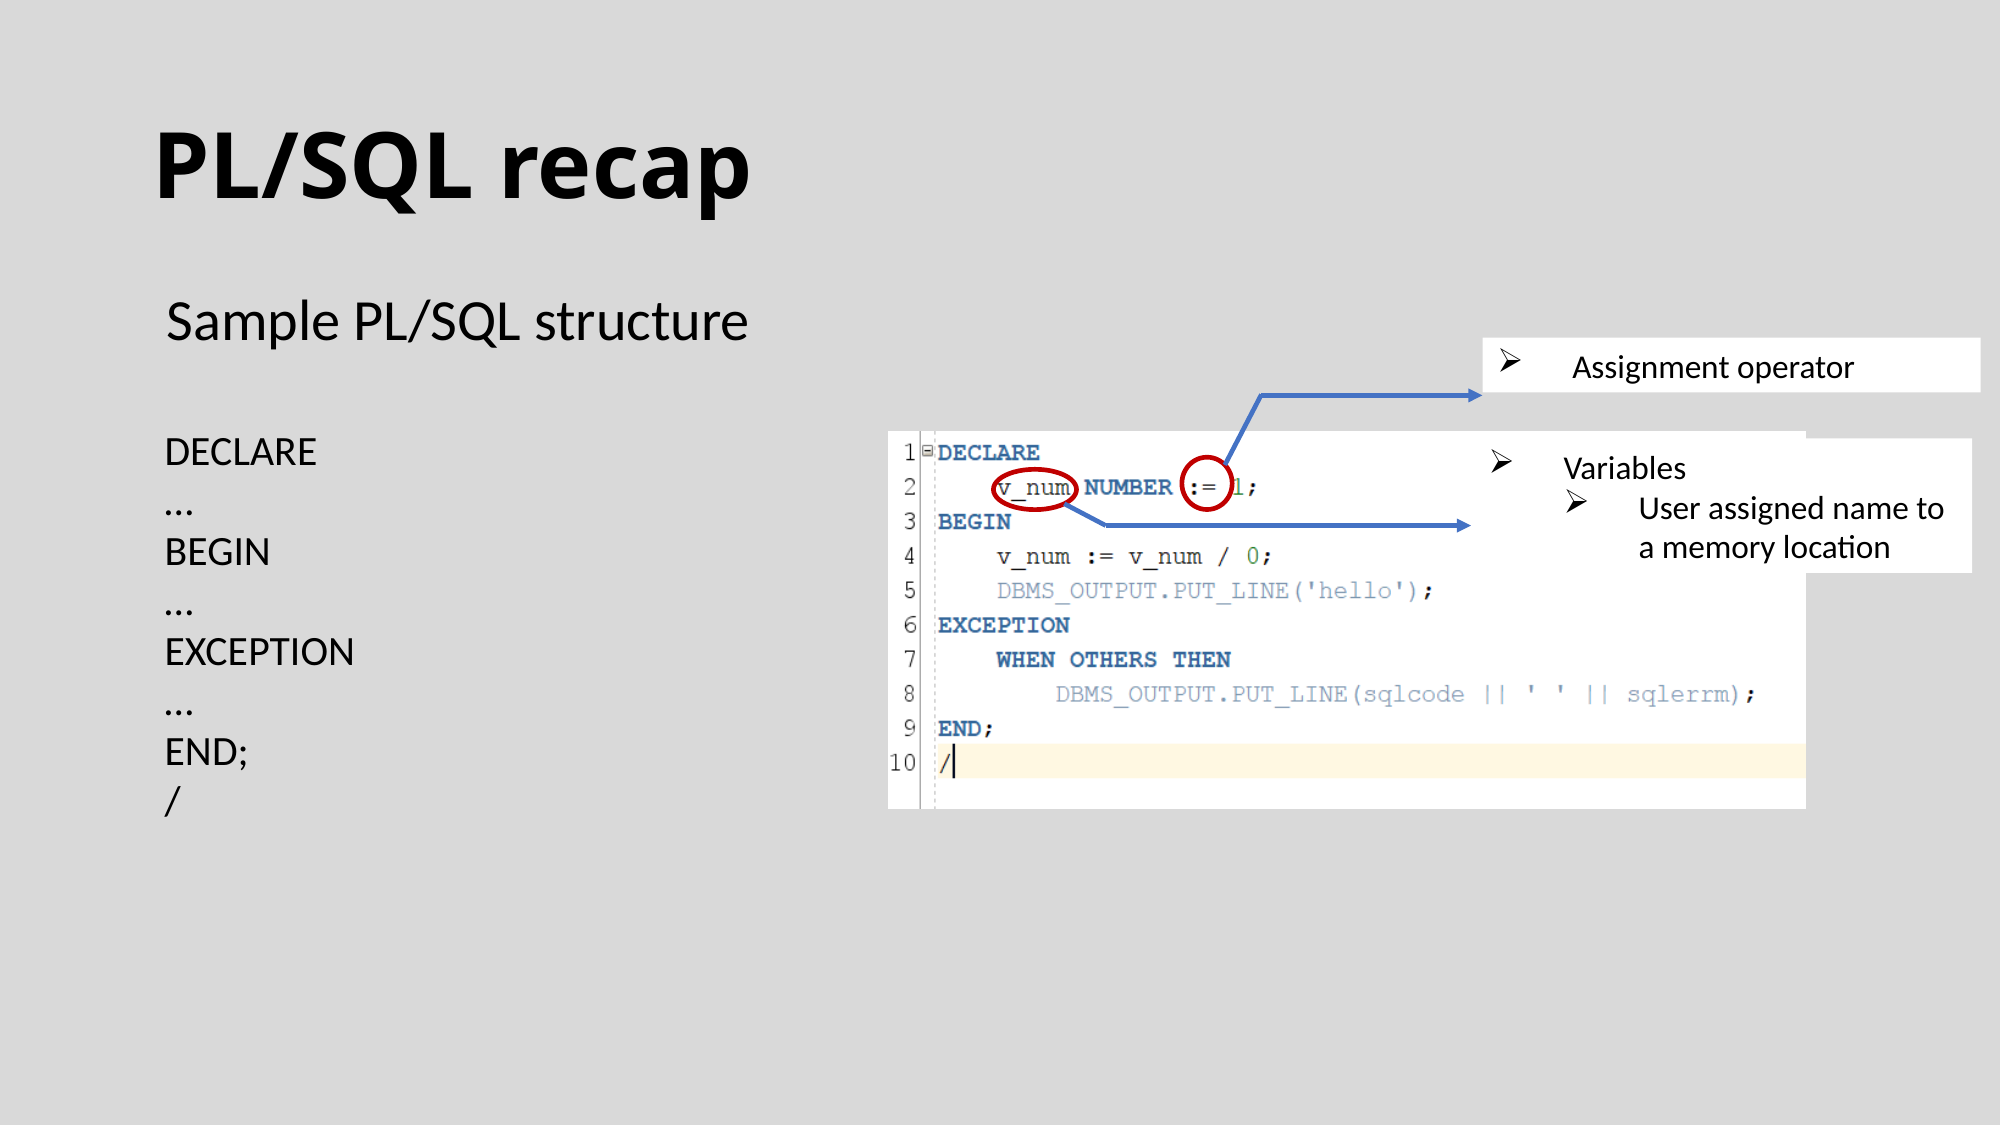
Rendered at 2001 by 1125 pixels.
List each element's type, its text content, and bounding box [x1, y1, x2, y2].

text_box Sample PL/SQL structure [151, 274, 975, 360]
title PL/SQL recap [137, 59, 1863, 278]
text_box DECLARE … BEGIN … EXCEPTION … END; / [149, 416, 1849, 831]
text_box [887, 337, 1981, 809]
